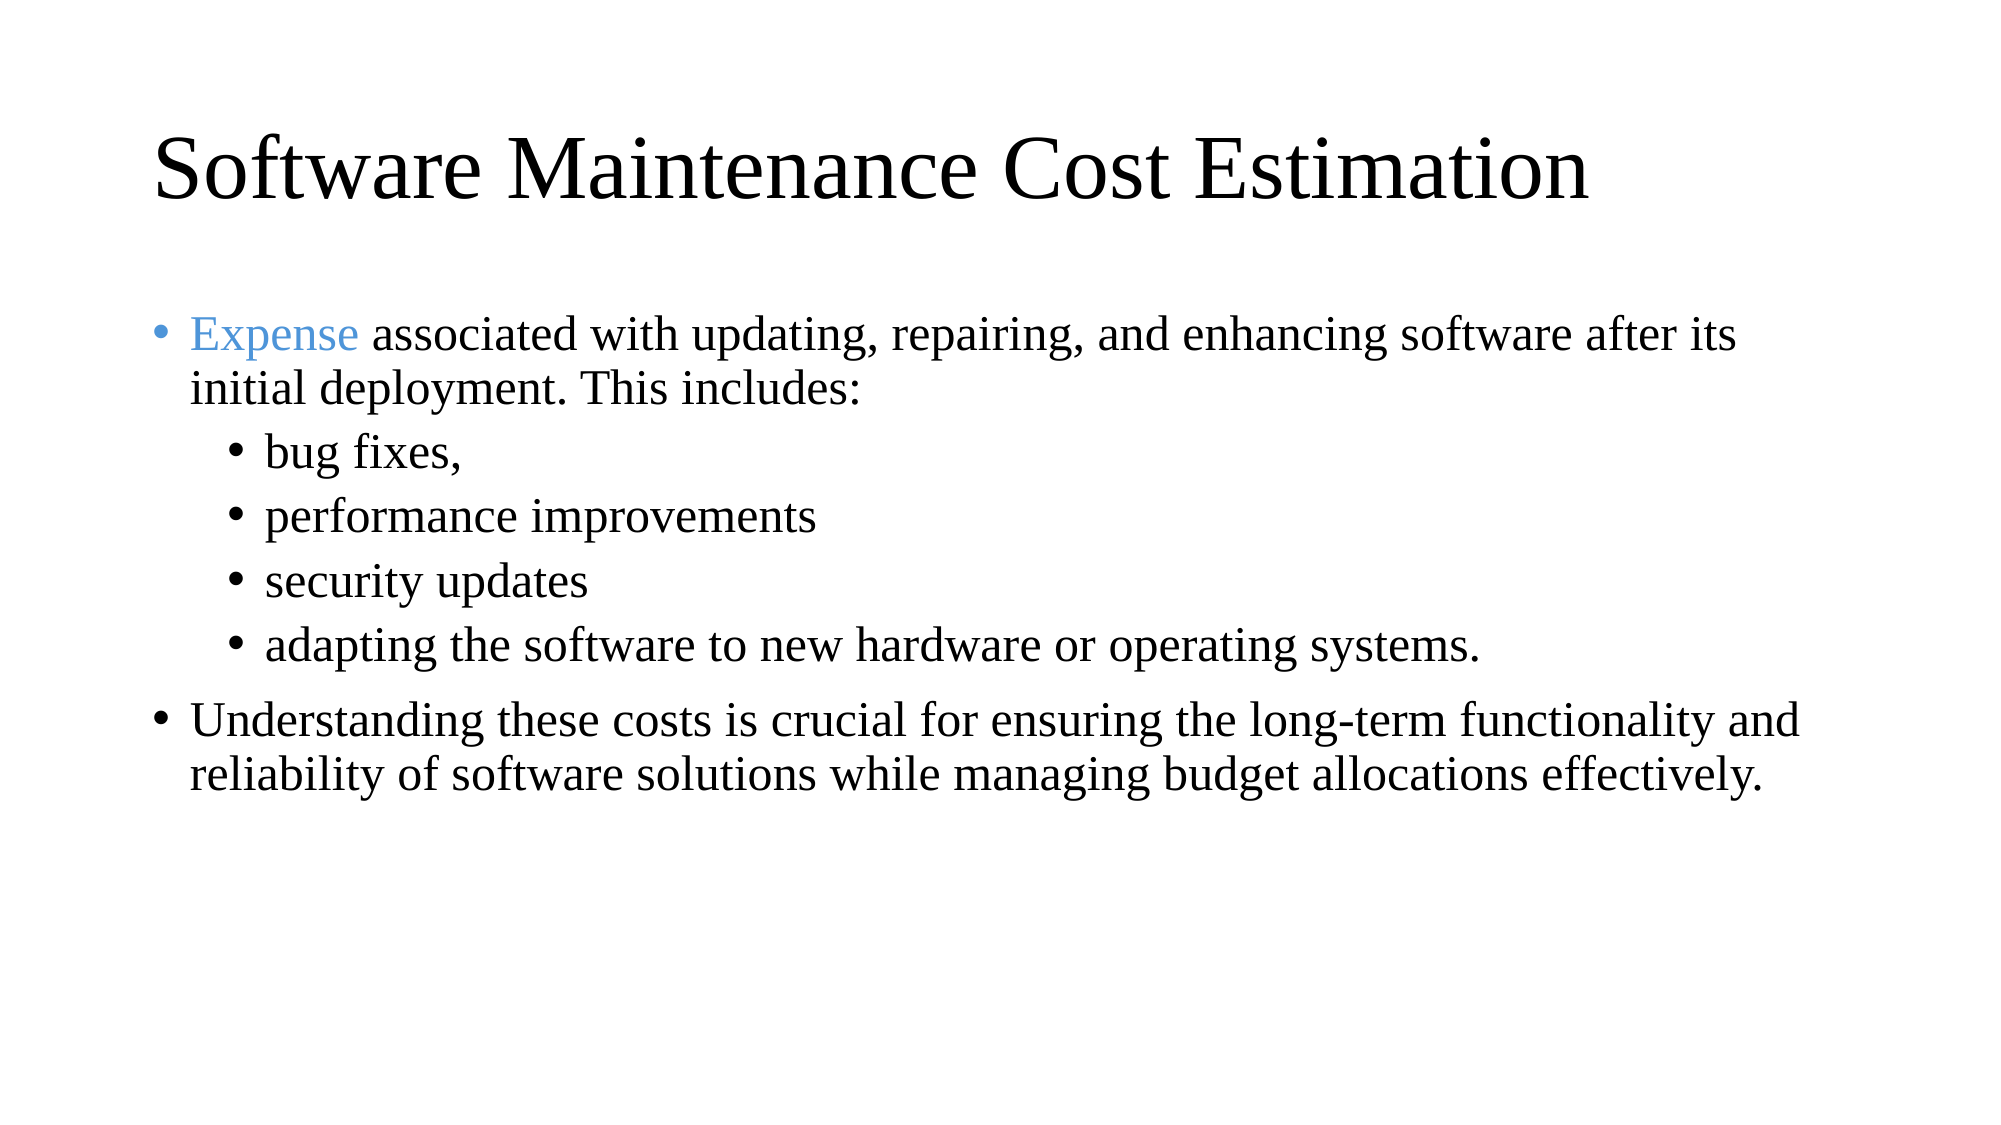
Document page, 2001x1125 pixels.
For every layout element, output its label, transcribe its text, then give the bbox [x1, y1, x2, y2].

title Software Maintenance Cost Estimation [137, 59, 1863, 278]
list Expense associated with updating, repairing, and enhancing software after its initial deployment. This includes: bug fixes, performance improvements security updates adapting the software to new hardware or operating systems. Understanding these costs is crucial for ensuring the long-term functionality and reliability of software solutions while managing budget allocations effectively. [137, 299, 1863, 1014]
